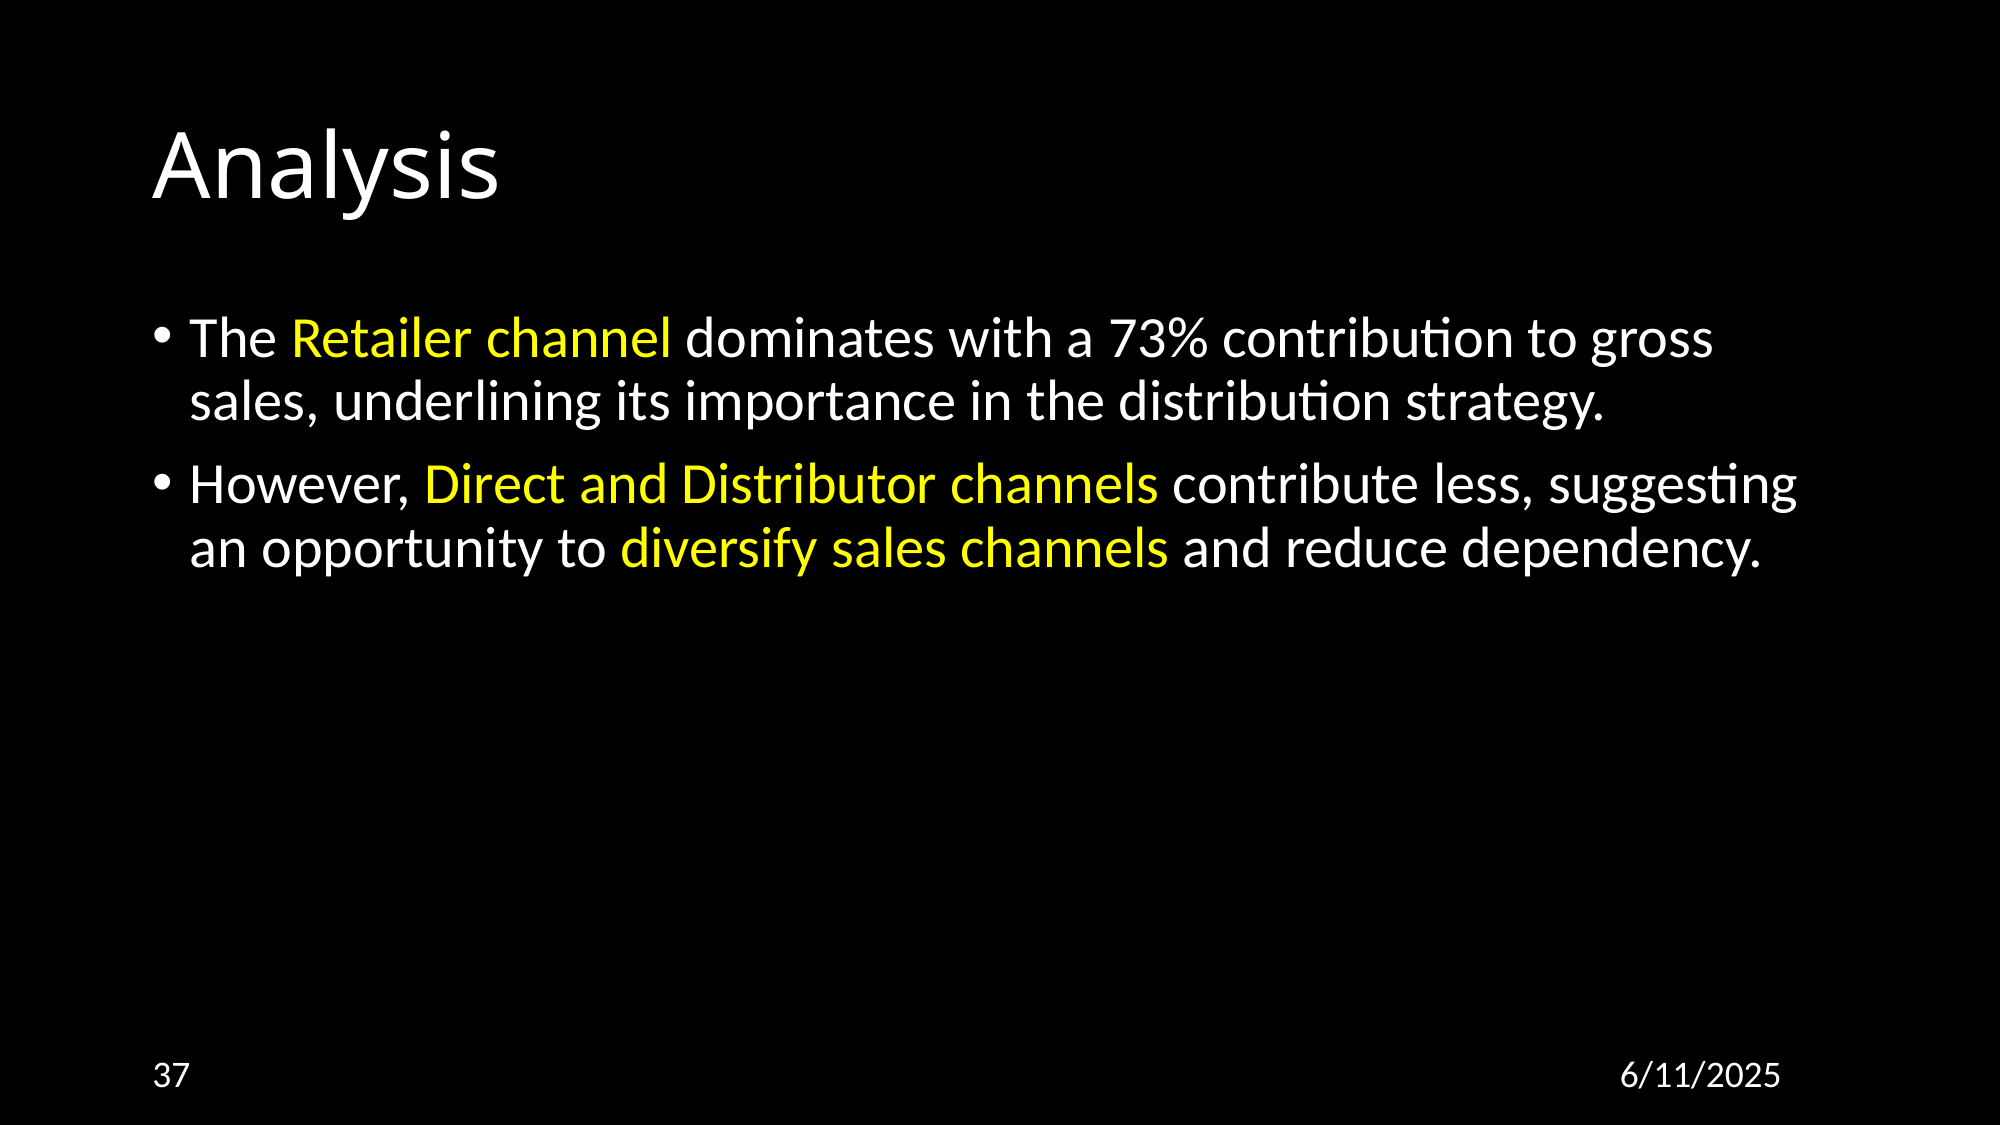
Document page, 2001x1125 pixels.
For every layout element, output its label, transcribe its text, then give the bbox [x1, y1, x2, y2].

title Analysis [137, 59, 1863, 278]
list The Retailer channel dominates with a 73% contribution to gross sales, underlining its importance in the distribution strategy. However, Direct and Distributor channels contribute less, suggesting an opportunity to diversify sales channels and reduce dependency. [137, 299, 1863, 1014]
